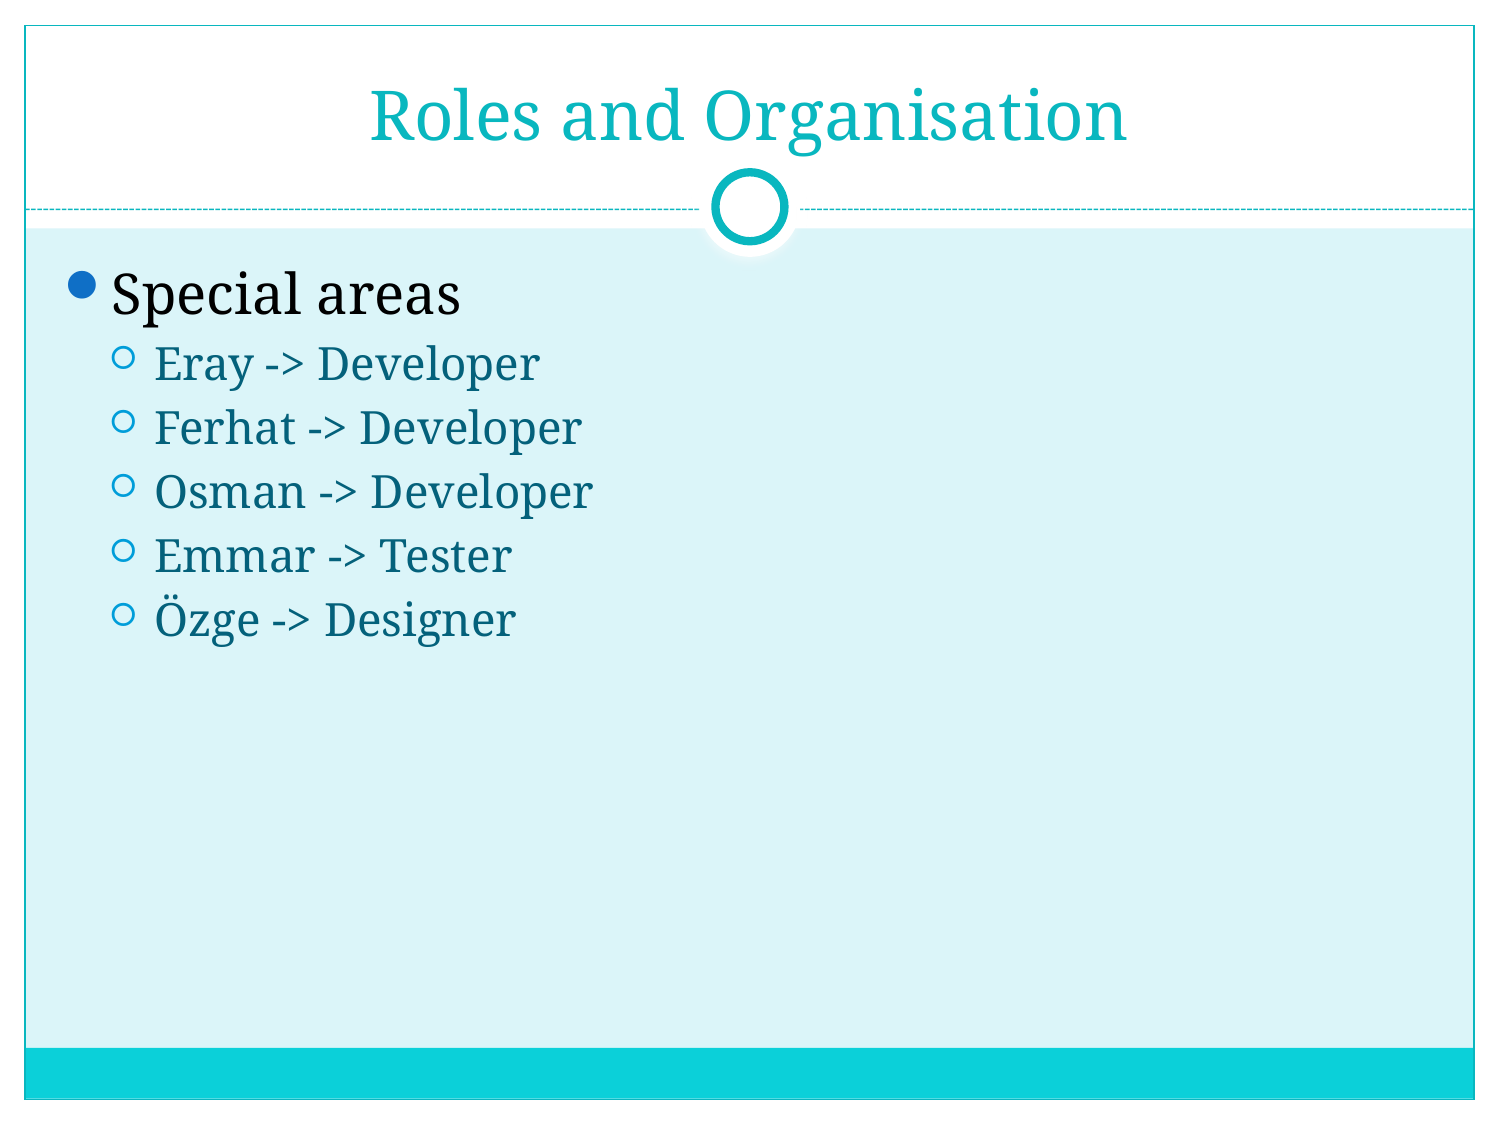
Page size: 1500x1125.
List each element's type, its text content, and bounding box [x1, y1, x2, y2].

list Special areas Eray -> Developer Ferhat -> Developer Osman -> Developer Emmar -> Tester Özge -> Designer [49, 250, 1445, 1001]
title Roles and Organisation [49, 37, 1450, 162]
